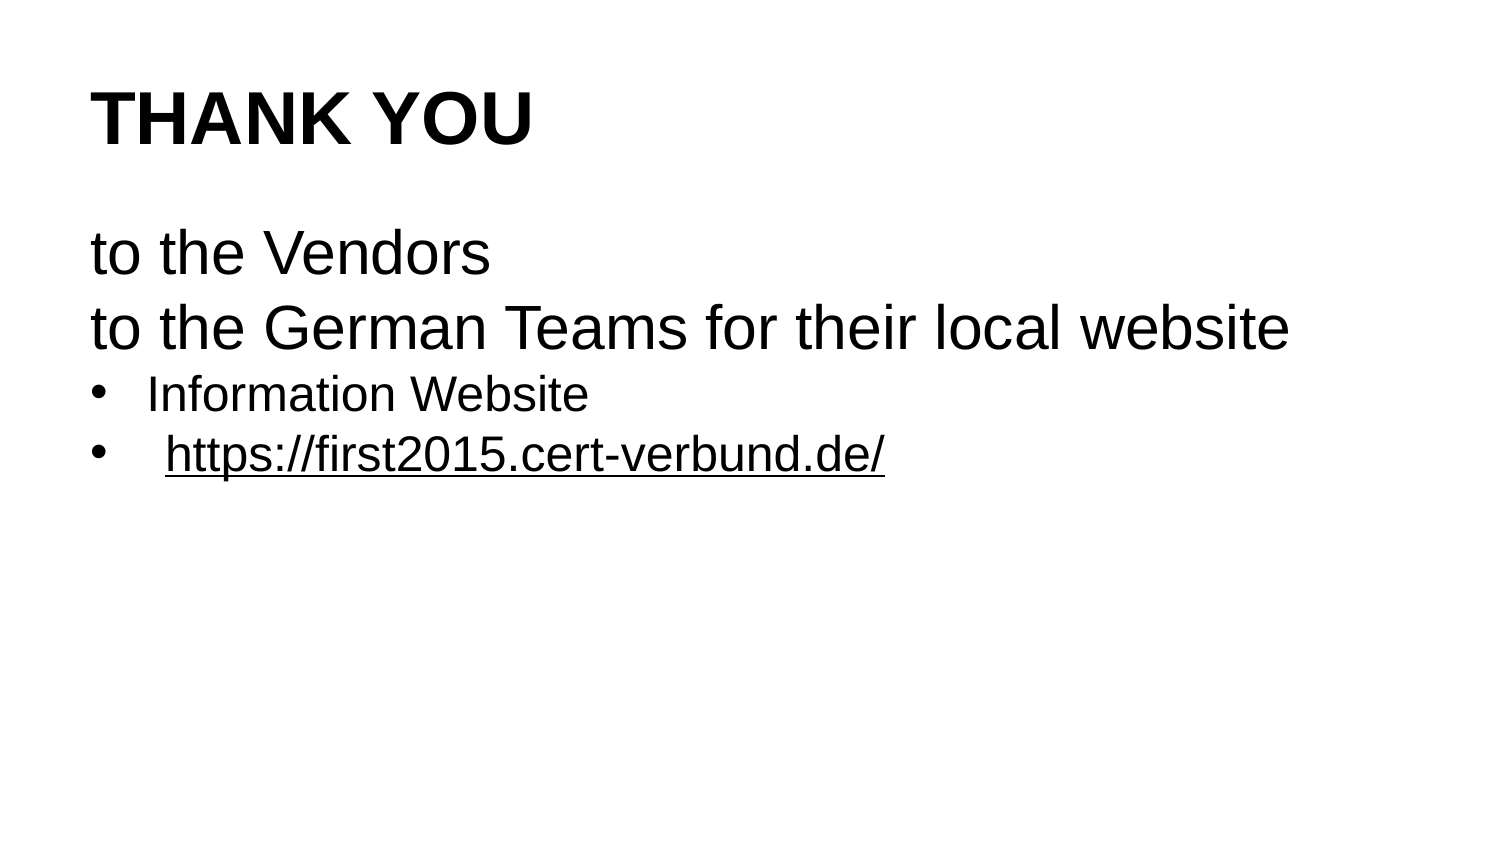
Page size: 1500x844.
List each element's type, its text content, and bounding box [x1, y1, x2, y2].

title THANK YOU [75, 33, 1425, 175]
list to the Vendors to the German Teams for their local website Information Website https://first2015.cert-verbund.de/ [75, 196, 1425, 808]
